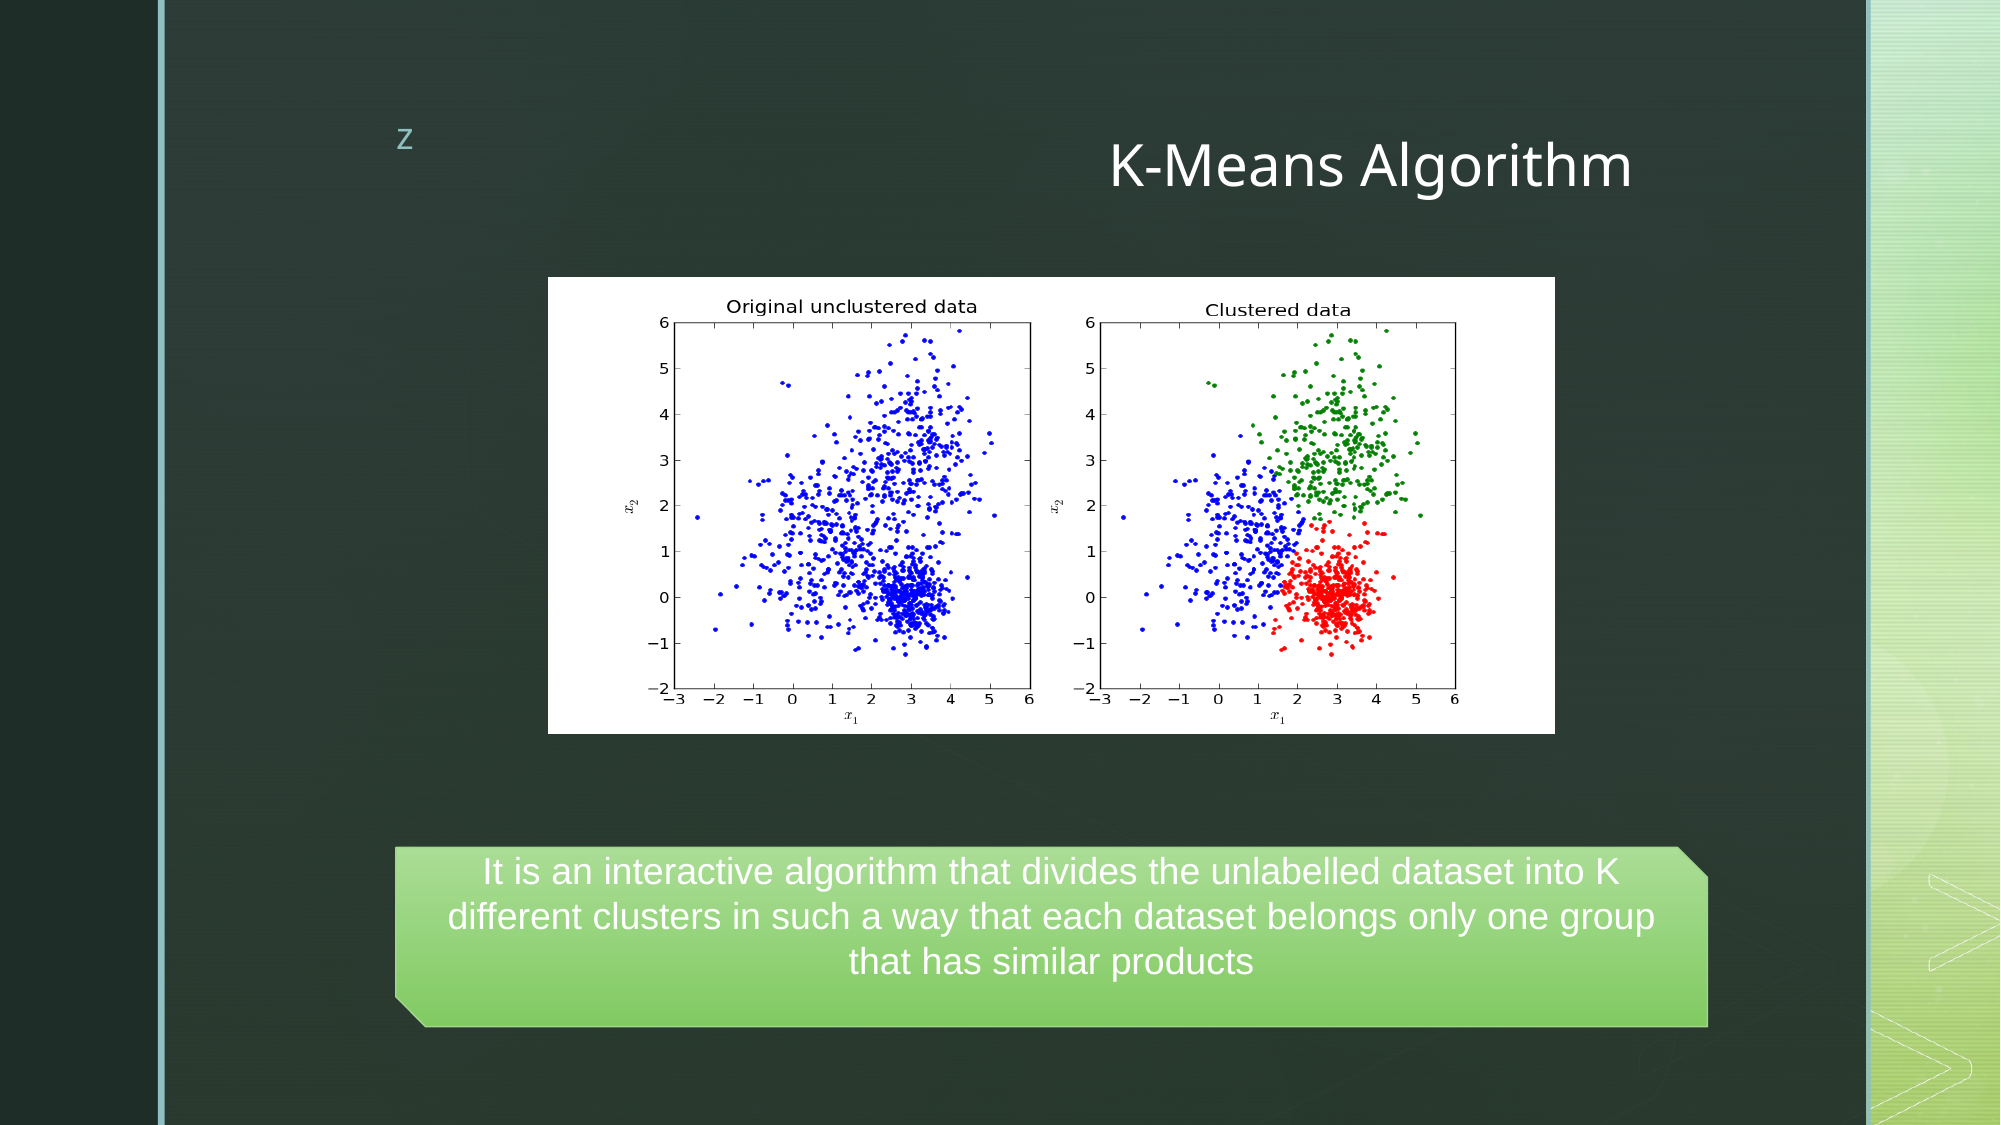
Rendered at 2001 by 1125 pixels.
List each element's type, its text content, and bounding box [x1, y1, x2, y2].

picture [548, 277, 1555, 734]
text_box It is an interactive algorithm that divides the unlabelled dataset into K different clusters in such a way that each dataset belongs only one group that has similar products [395, 846, 1709, 1028]
picture [1871, 0, 2001, 1125]
title K-Means Algorithm [476, 128, 1650, 229]
